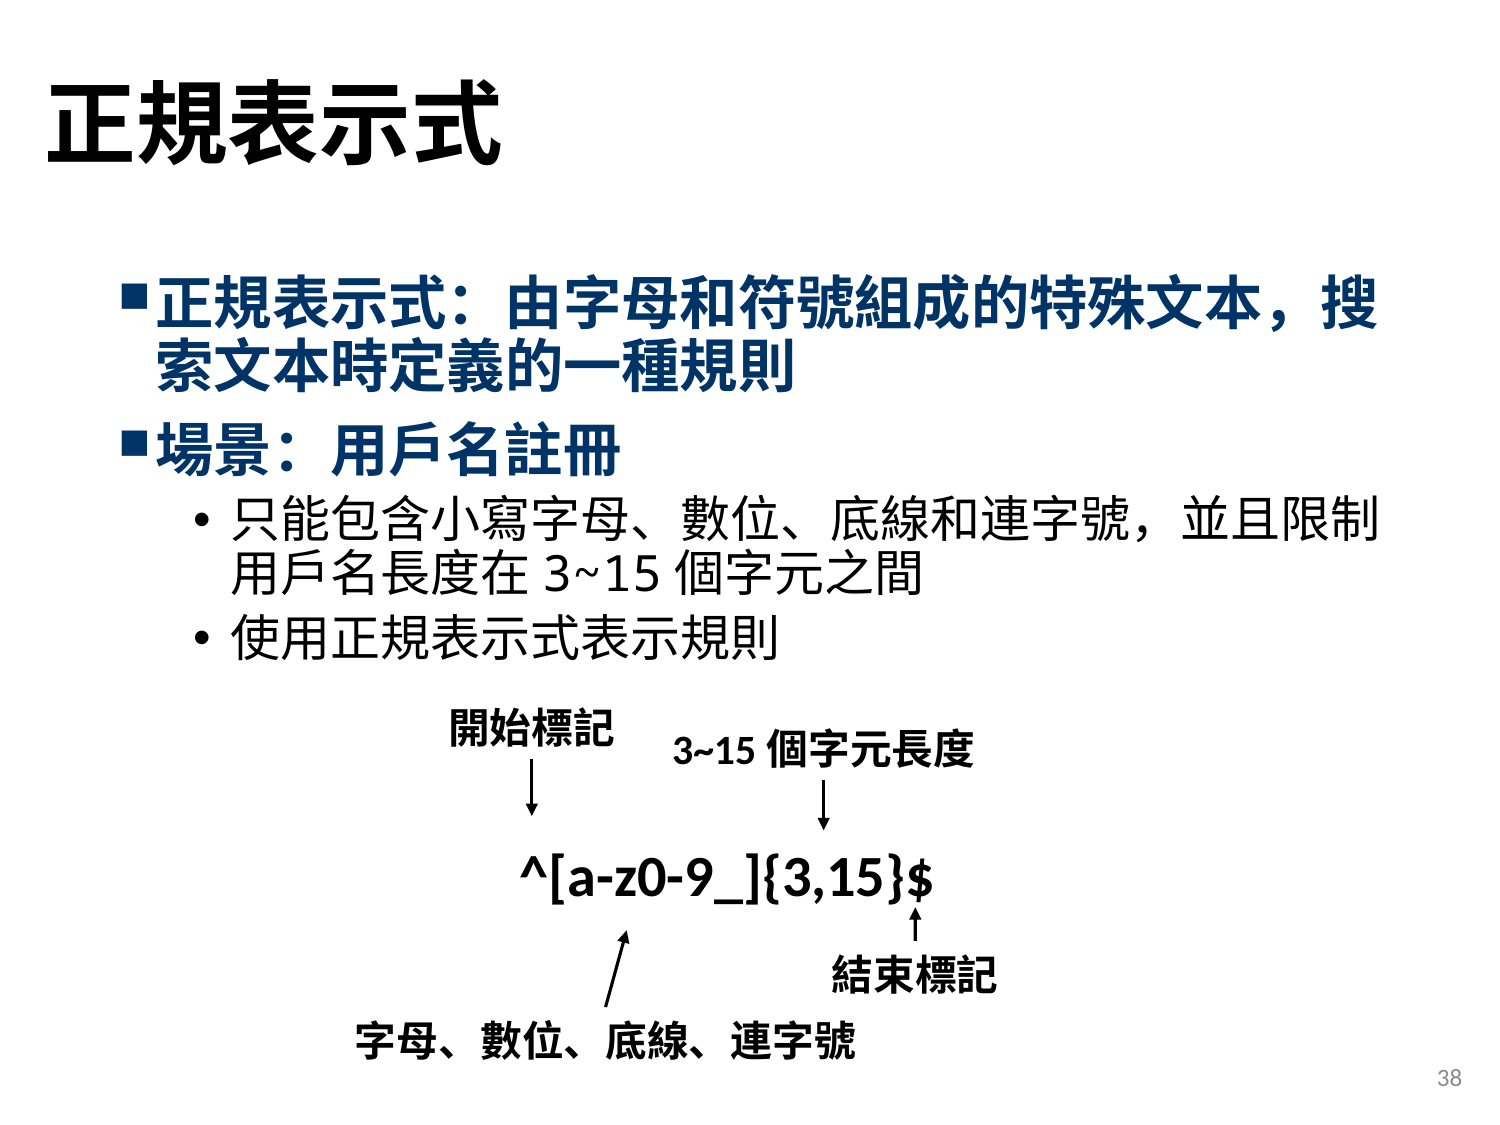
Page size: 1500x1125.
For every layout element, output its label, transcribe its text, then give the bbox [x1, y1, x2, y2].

slide_number 38 [1139, 1046, 1478, 1107]
list 正規表示式：由字母和符號組成的特殊文本，搜索文本時定義的一種規則 場景：用戶名註冊 只能包含小寫字母、數位、底線和連字號，並且限制用戶名長度在3~15個字元之間 使用正規表示式表示規則 [103, 267, 1424, 1083]
title 正規表示式 [29, 19, 1324, 237]
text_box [337, 694, 1015, 1073]
